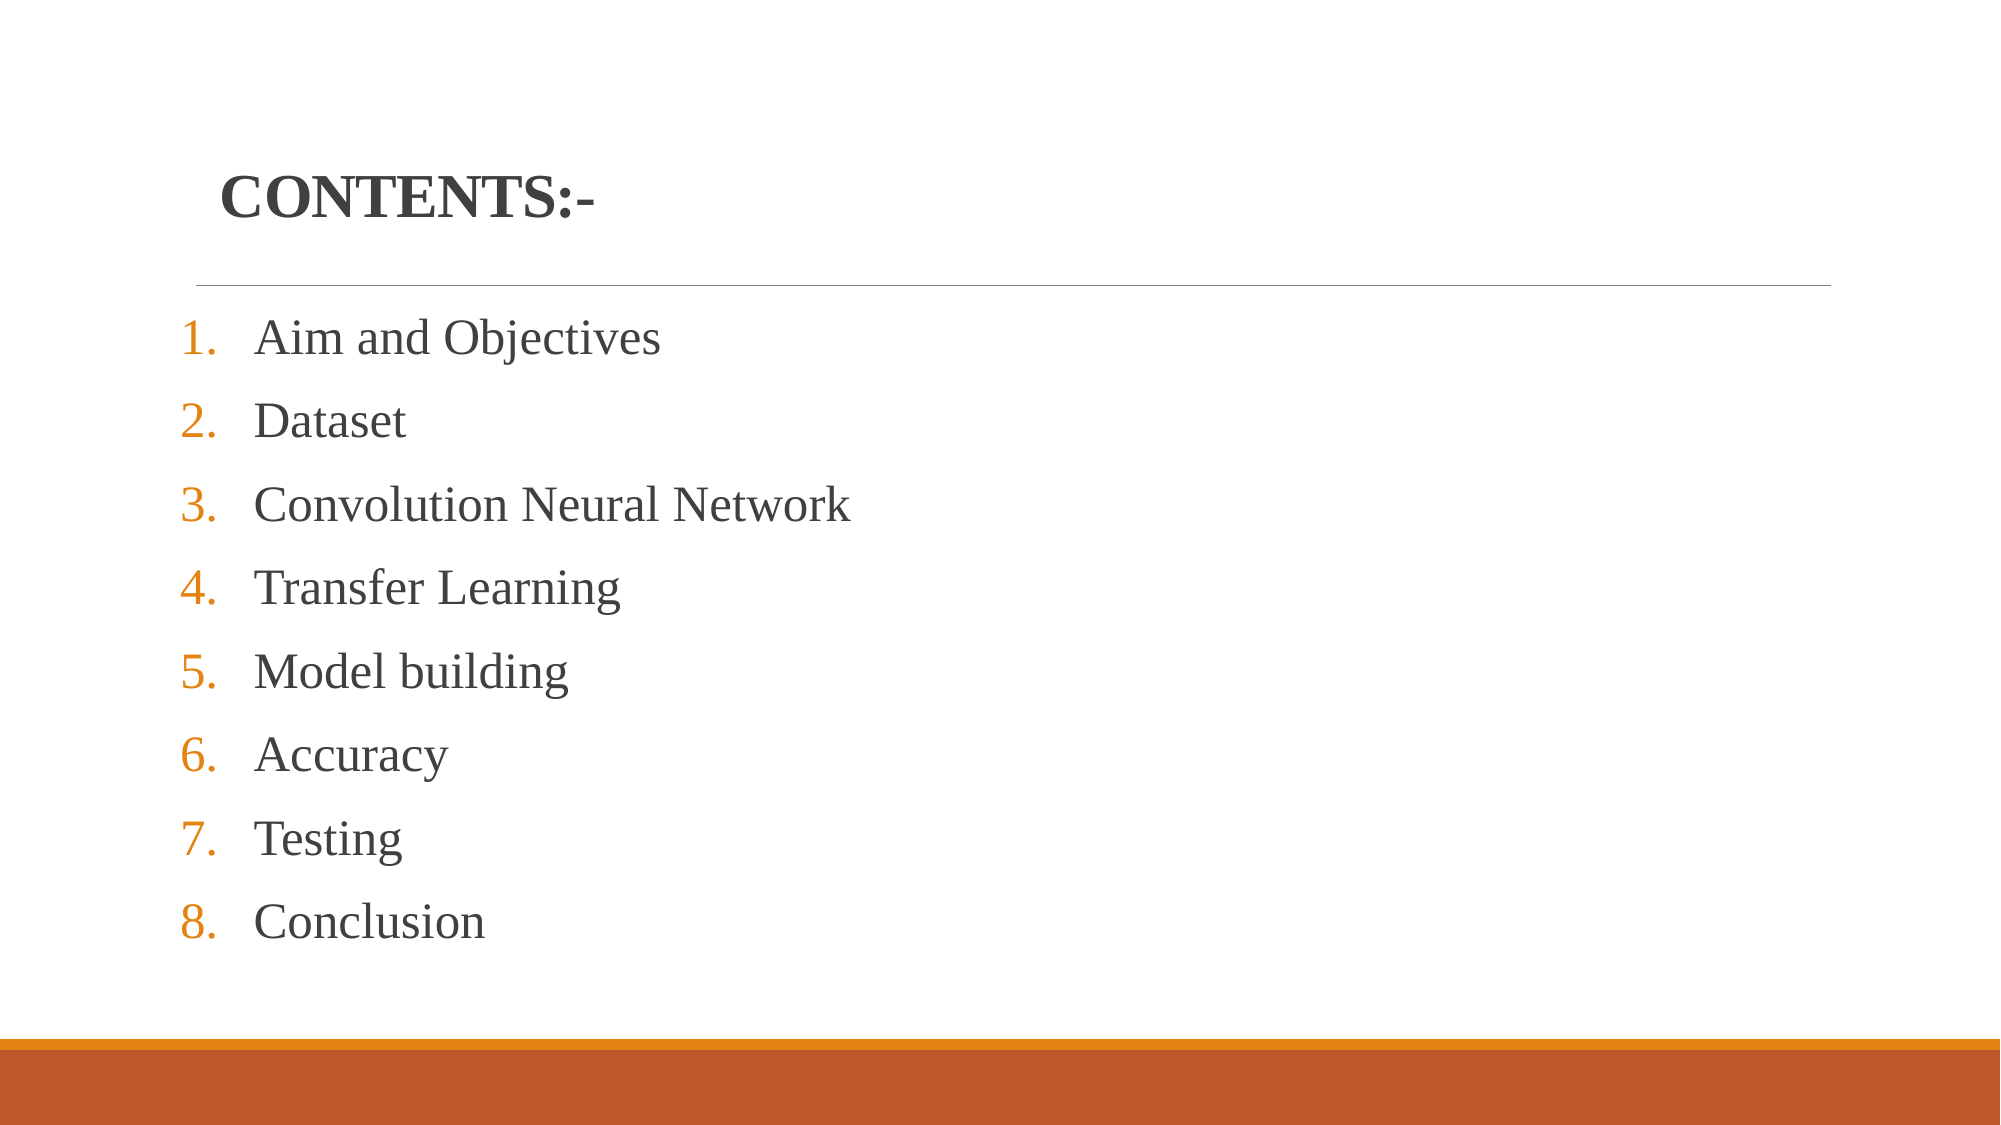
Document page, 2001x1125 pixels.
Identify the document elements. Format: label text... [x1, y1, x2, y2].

list Aim and Objectives Dataset Convolution Neural Network Transfer Learning Model building Accuracy Testing Conclusion [180, 302, 1830, 963]
title CONTENTS:- [204, 0, 845, 238]
